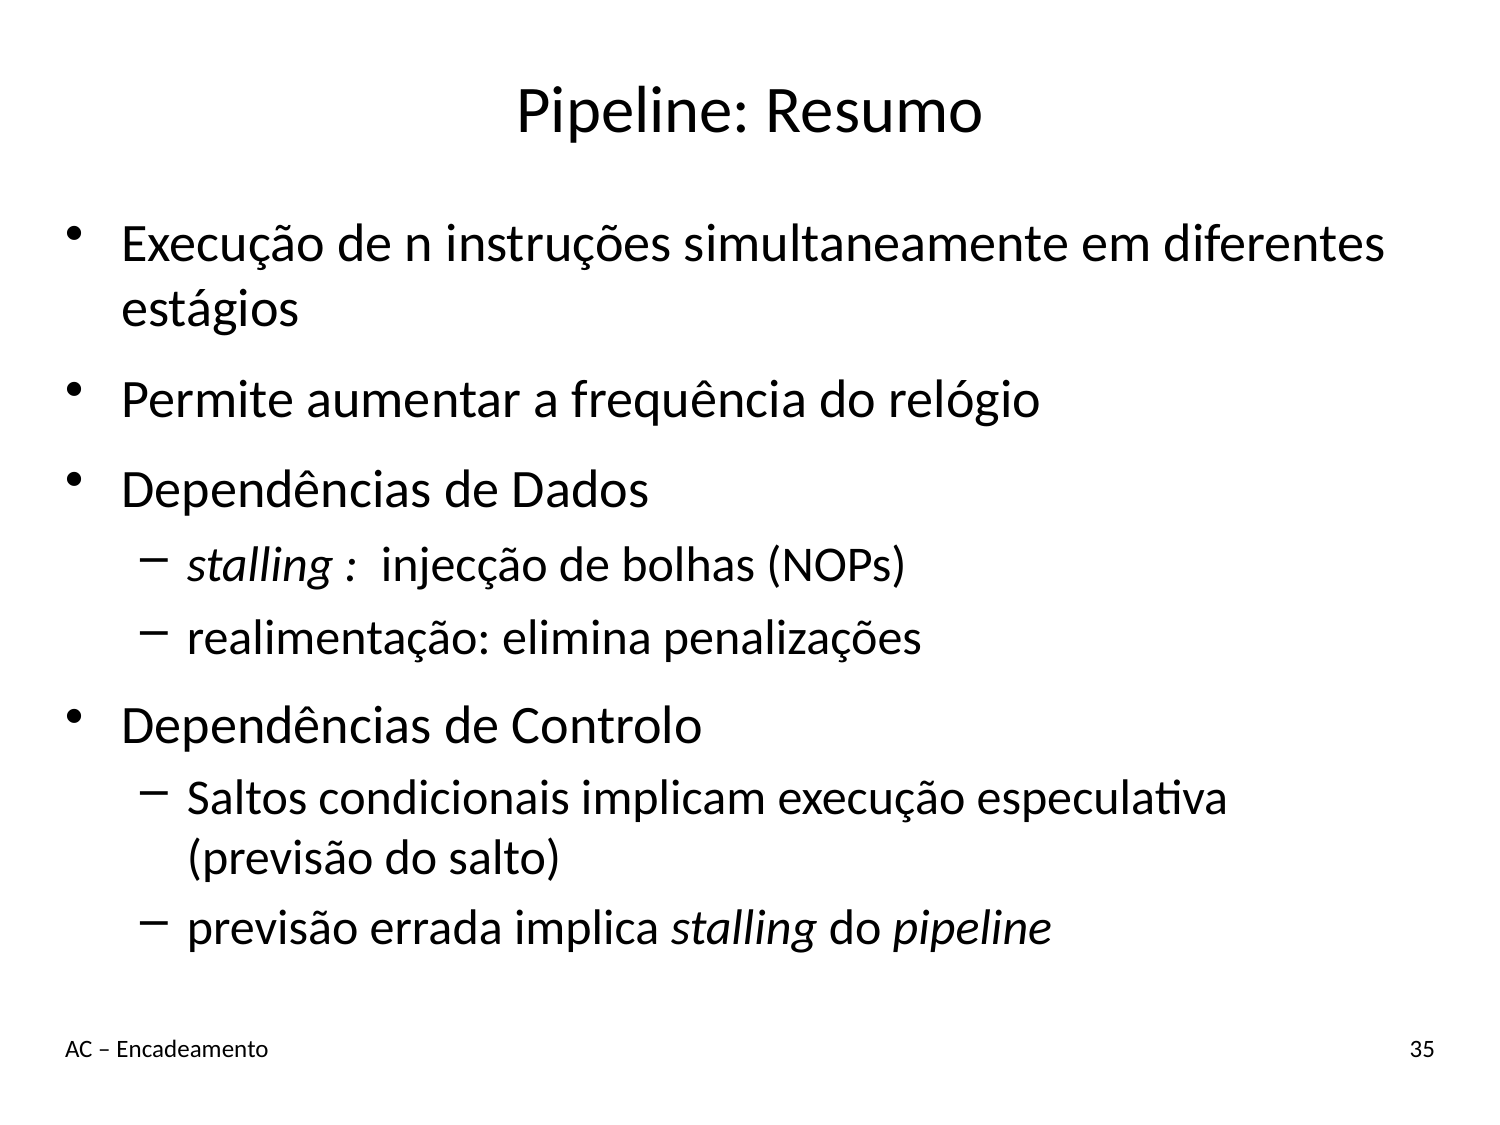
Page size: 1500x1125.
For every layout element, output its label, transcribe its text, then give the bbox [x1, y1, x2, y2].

slide_number 35 [1249, 1024, 1451, 1101]
slide_number AC – Encadeamento [49, 1024, 1101, 1101]
list Execução de n instruções simultaneamente em diferentes estágios Permite aumentar a frequência do relógio Dependências de Dados stalling : injecção de bolhas (NOPs) realimentação: elimina penalizações Dependências de Controlo Saltos condicionais implicam execução especulativa (previsão do salto) previsão errada implica stalling do pipeline [50, 200, 1450, 1000]
title Pipeline: Resumo [50, 37, 1450, 175]
